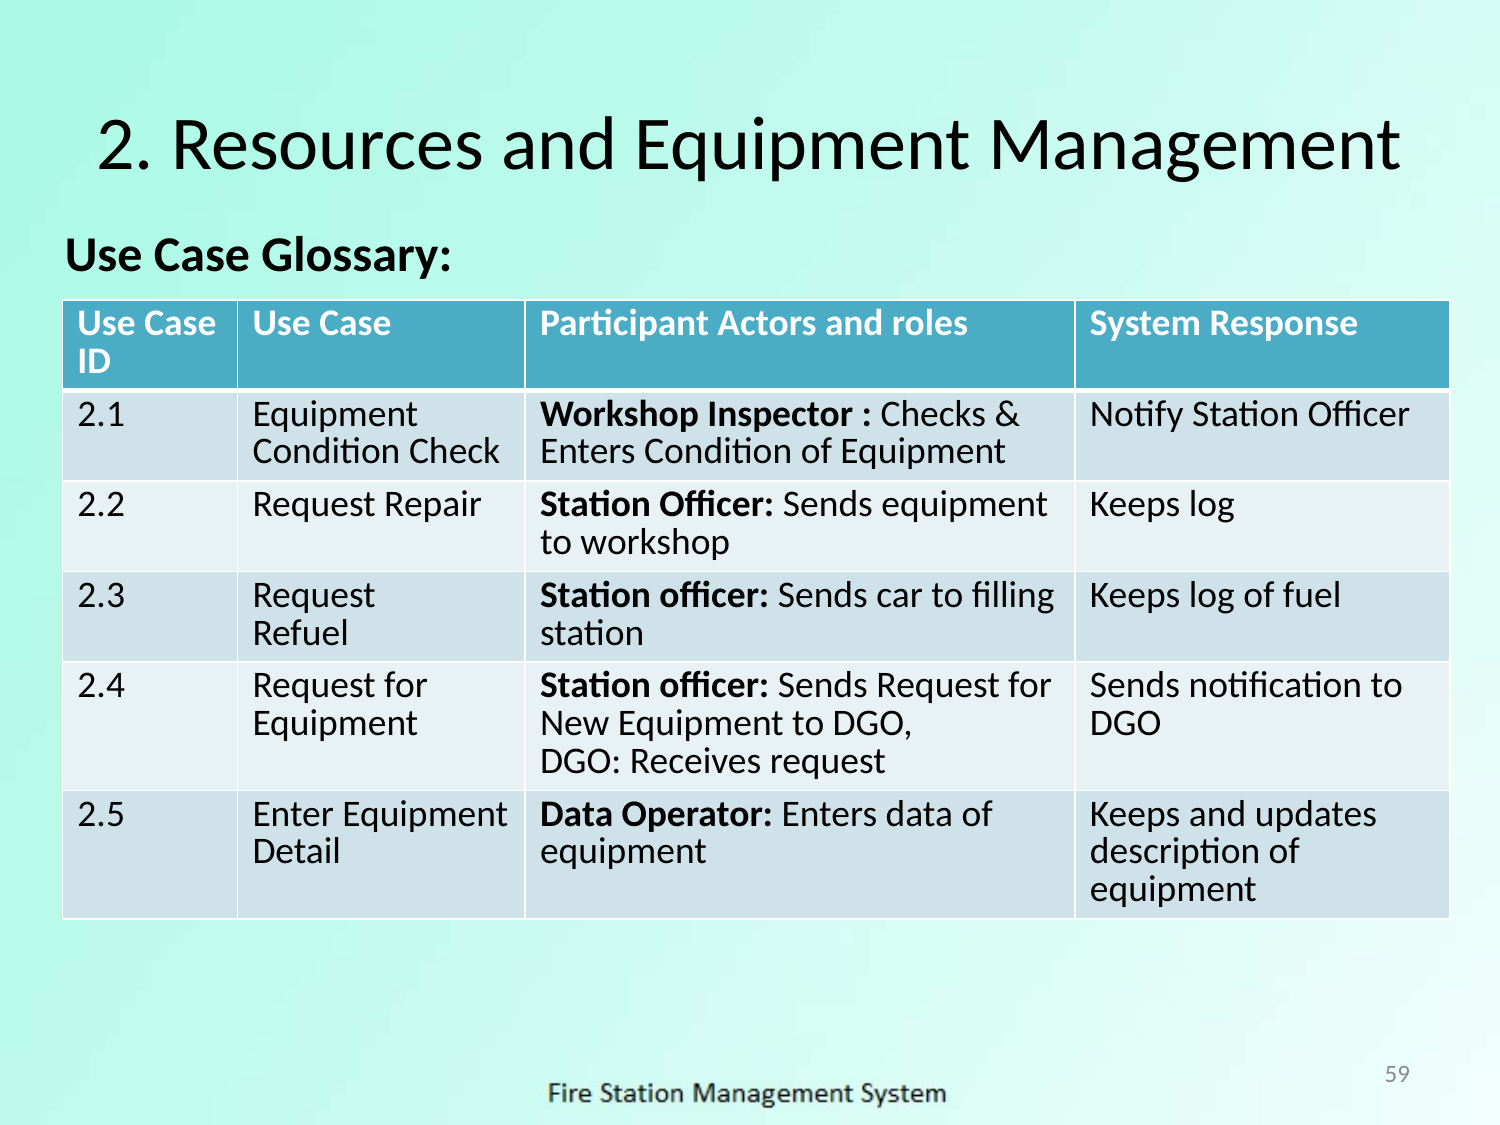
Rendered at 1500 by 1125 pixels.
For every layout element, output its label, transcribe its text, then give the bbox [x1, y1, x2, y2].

table_header System Response [1076, 301, 1449, 388]
table_cell Enter Equipment Detail [238, 791, 524, 918]
table_cell 2.5 [63, 791, 237, 918]
table_header Use Case ID [63, 301, 237, 388]
table_cell Data Operator: Enters data of equipment [526, 791, 1074, 918]
table_cell Sends notification to DGO [1076, 663, 1449, 790]
table_cell Station officer: Sends Request for New Equipment to DGO, DGO: Receives request [526, 663, 1074, 790]
table_cell Keeps log [1076, 482, 1449, 571]
slide_number 59 [1074, 1042, 1425, 1103]
title 2. Resources and Equipment Management [75, 45, 1425, 233]
table_cell Request Repair [238, 482, 524, 571]
table_cell 2.3 [63, 572, 237, 661]
table_cell 2.4 [63, 663, 237, 790]
picture [0, 0, 1500, 1125]
table_cell Request Refuel [238, 572, 524, 661]
text_box Use Case Glossary: [50, 214, 838, 290]
table_cell Equipment Condition Check [238, 393, 524, 480]
table_cell Notify Station Officer [1076, 393, 1449, 480]
table_cell 2.1 [63, 393, 237, 480]
table_cell Keeps and updates description of equipment [1076, 791, 1449, 918]
table_header Participant Actors and roles [526, 301, 1074, 388]
table_header Use Case [238, 301, 524, 388]
table_cell Station Officer: Sends equipment to workshop [526, 482, 1074, 571]
table_cell Workshop Inspector : Checks & Enters Condition of Equipment [526, 393, 1074, 480]
table_cell 2.2 [63, 482, 237, 571]
table_cell Station officer: Sends car to filling station [526, 572, 1074, 661]
table_cell Request for Equipment [238, 663, 524, 790]
table_cell Keeps log of fuel [1076, 572, 1449, 661]
